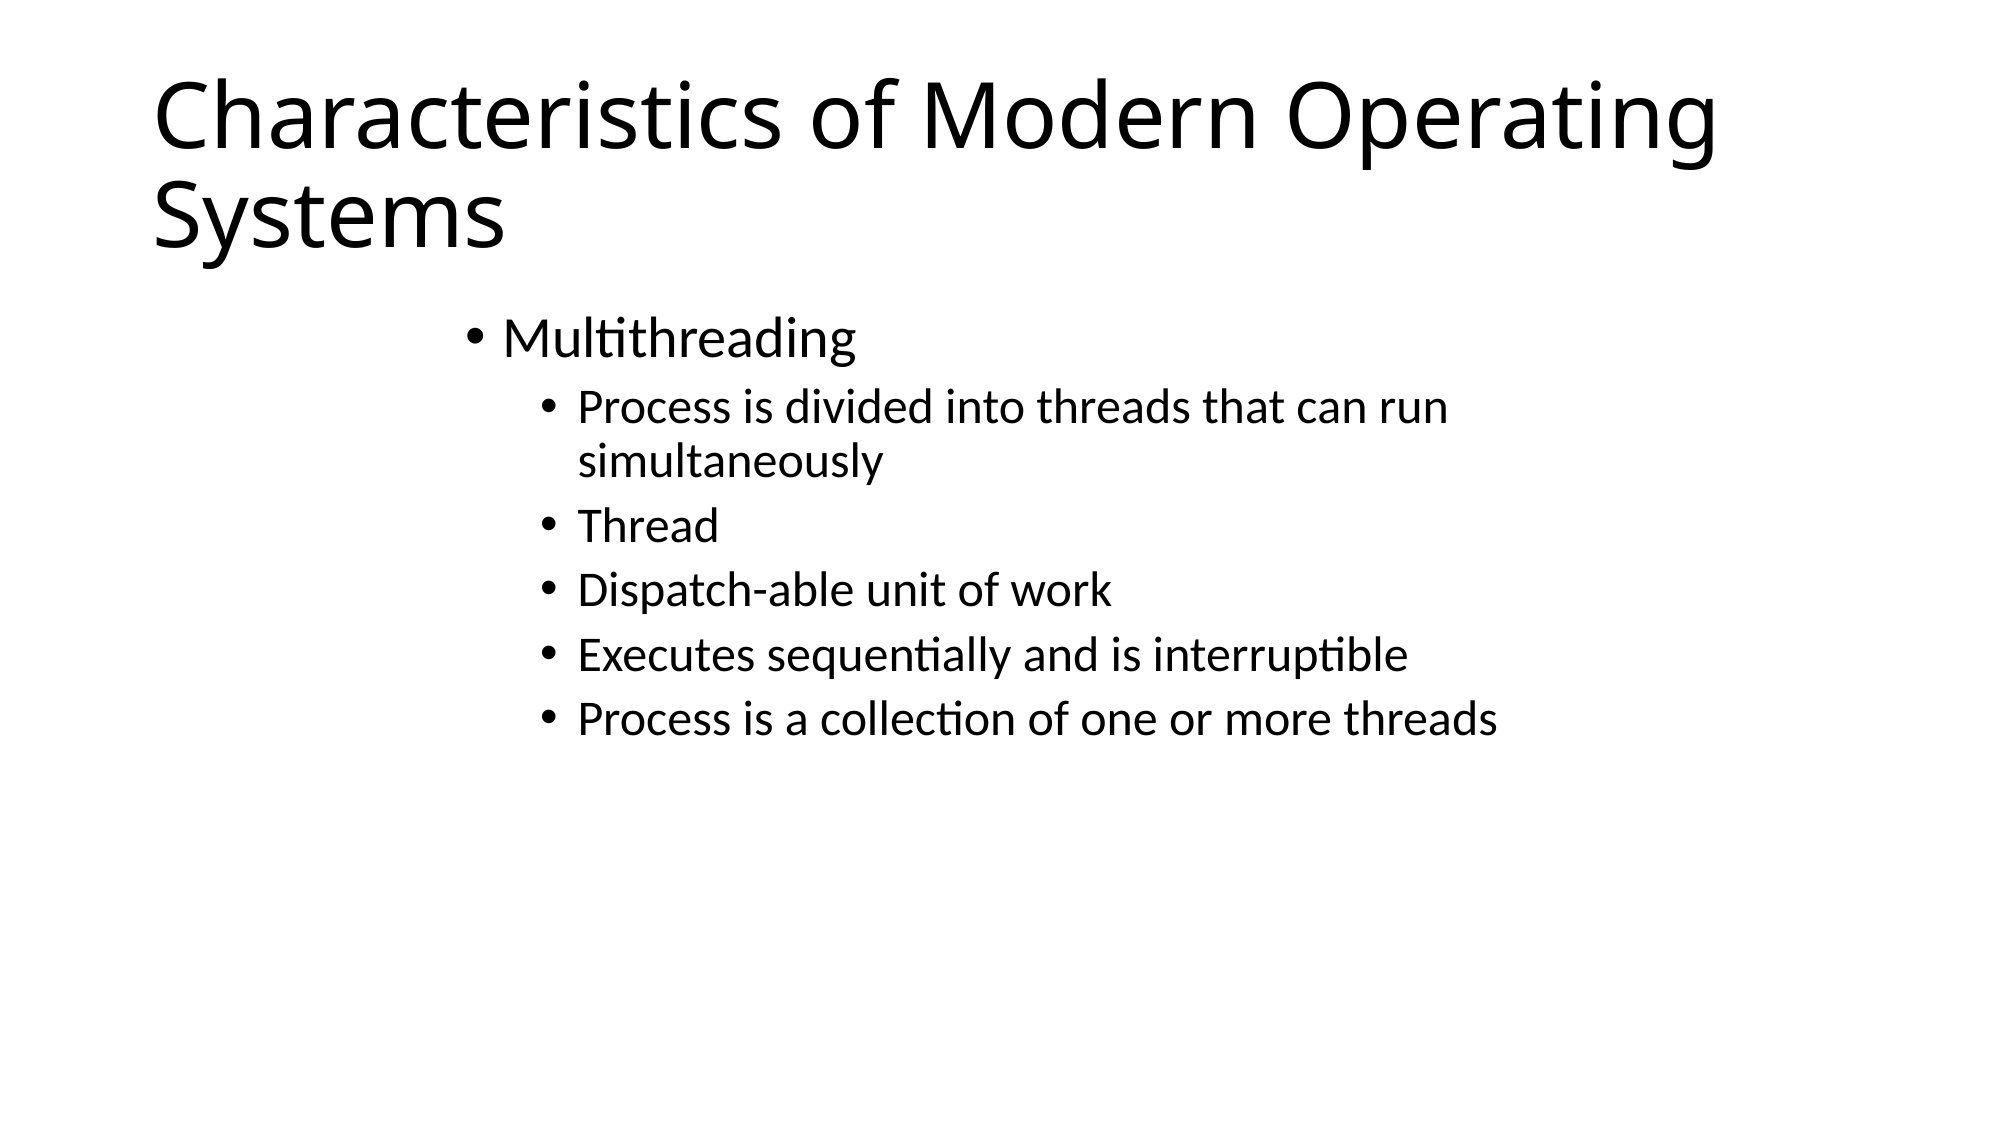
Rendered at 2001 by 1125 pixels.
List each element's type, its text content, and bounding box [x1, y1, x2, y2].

title Characteristics of Modern Operating Systems [137, 59, 1863, 278]
list Multithreading Process is divided into threads that can run simultaneously Thread Dispatch-able unit of work Executes sequentially and is interruptible Process is a collection of one or more threads [450, 299, 1716, 1038]
